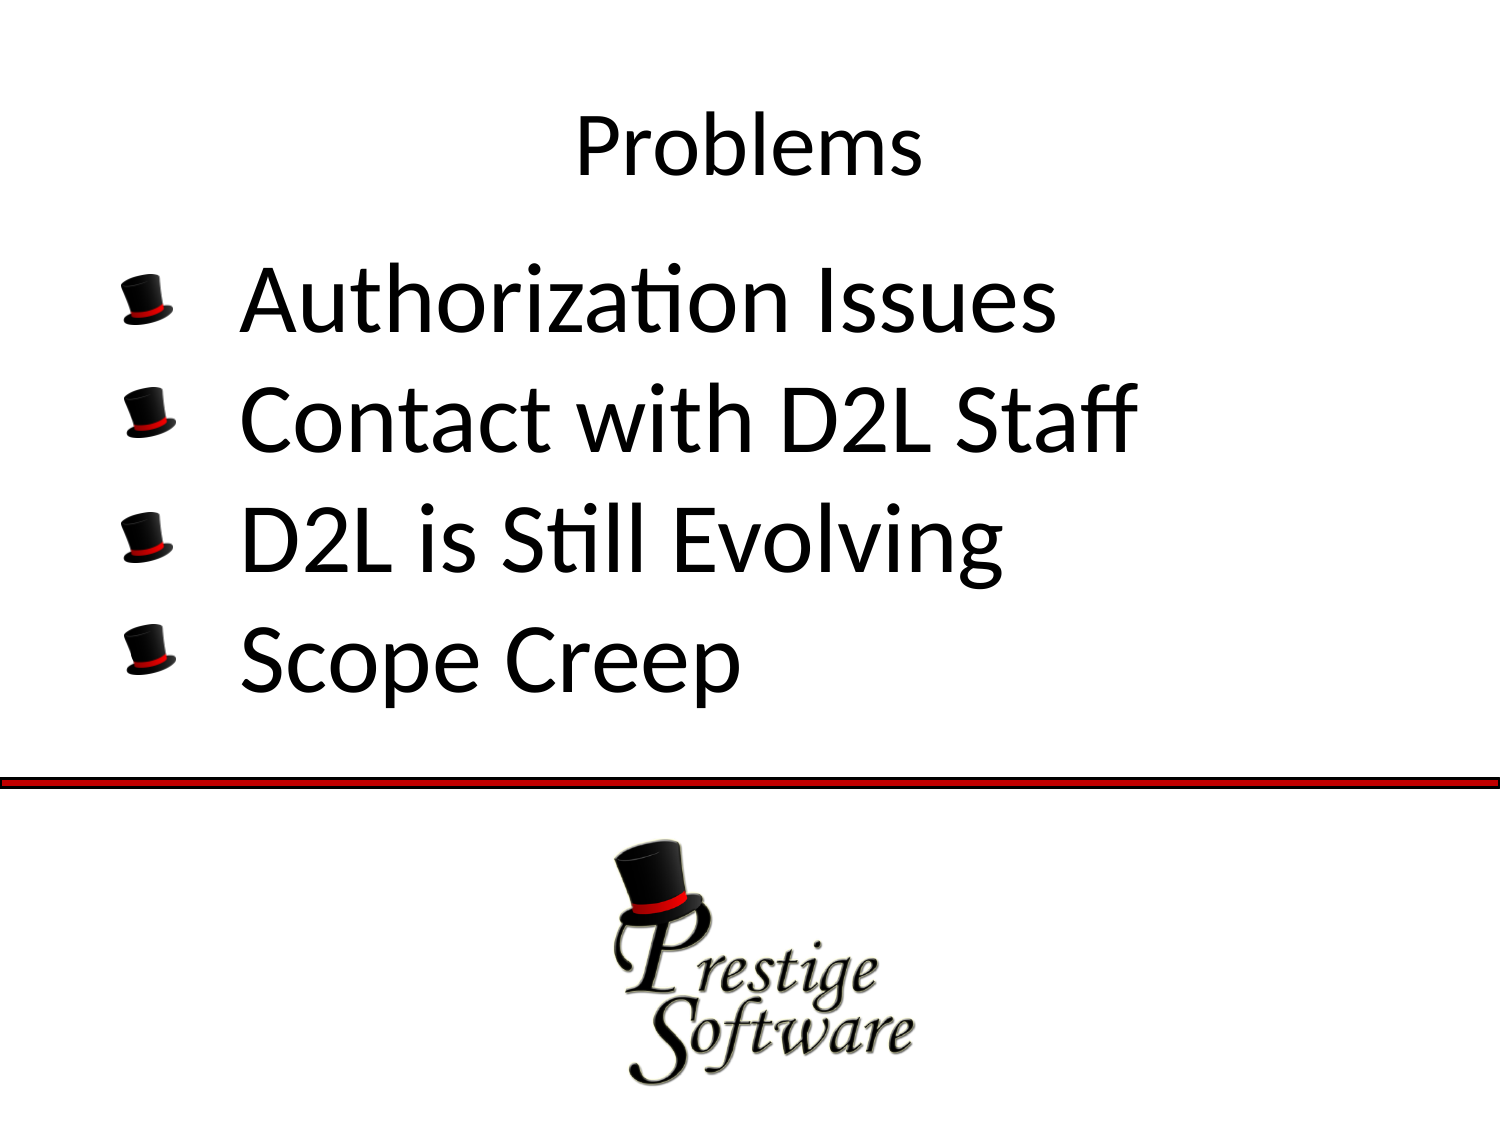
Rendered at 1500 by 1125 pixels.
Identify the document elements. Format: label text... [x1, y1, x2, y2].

text_box [0, 776, 1500, 790]
title Problems [75, 45, 1425, 233]
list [562, 813, 952, 1125]
text_box Authorization Issues Contact with D2L Staff D2L is Still Evolving Scope Creep [112, 224, 1350, 720]
picture [124, 387, 176, 438]
picture [121, 512, 173, 563]
picture [121, 274, 173, 326]
picture [124, 624, 176, 676]
